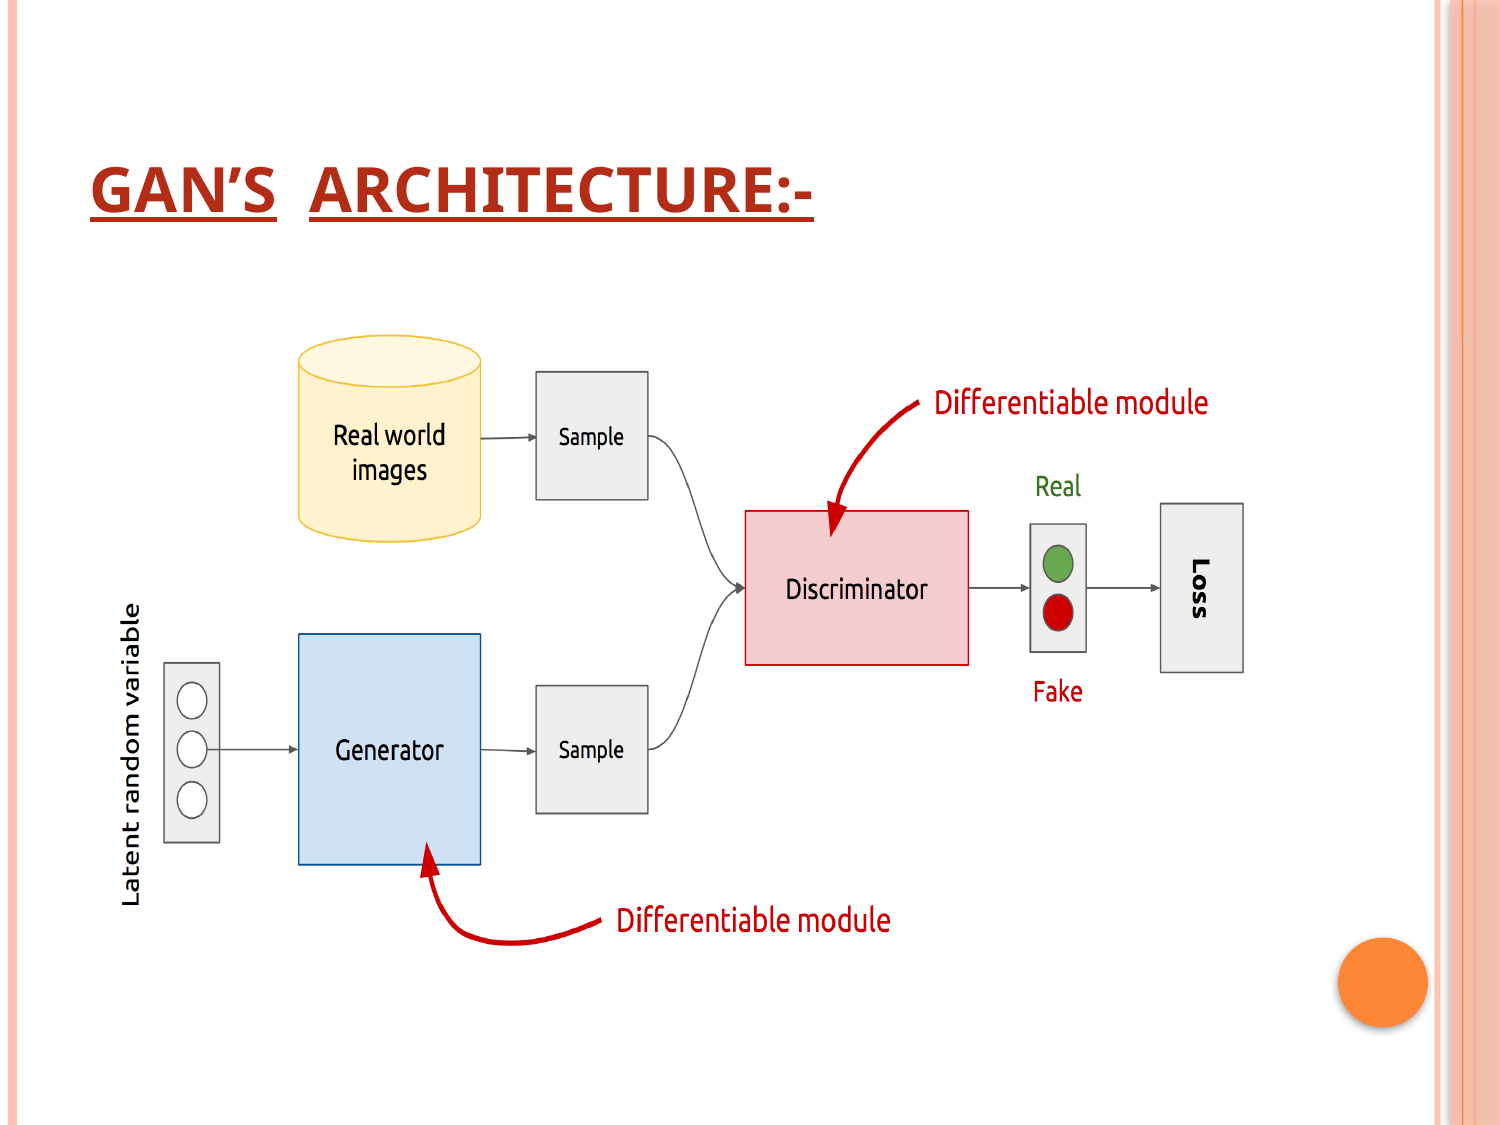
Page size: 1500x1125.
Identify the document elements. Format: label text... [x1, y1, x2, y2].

text_box GAN’s Architecture:- [74, 45, 1300, 233]
picture [74, 287, 1301, 976]
